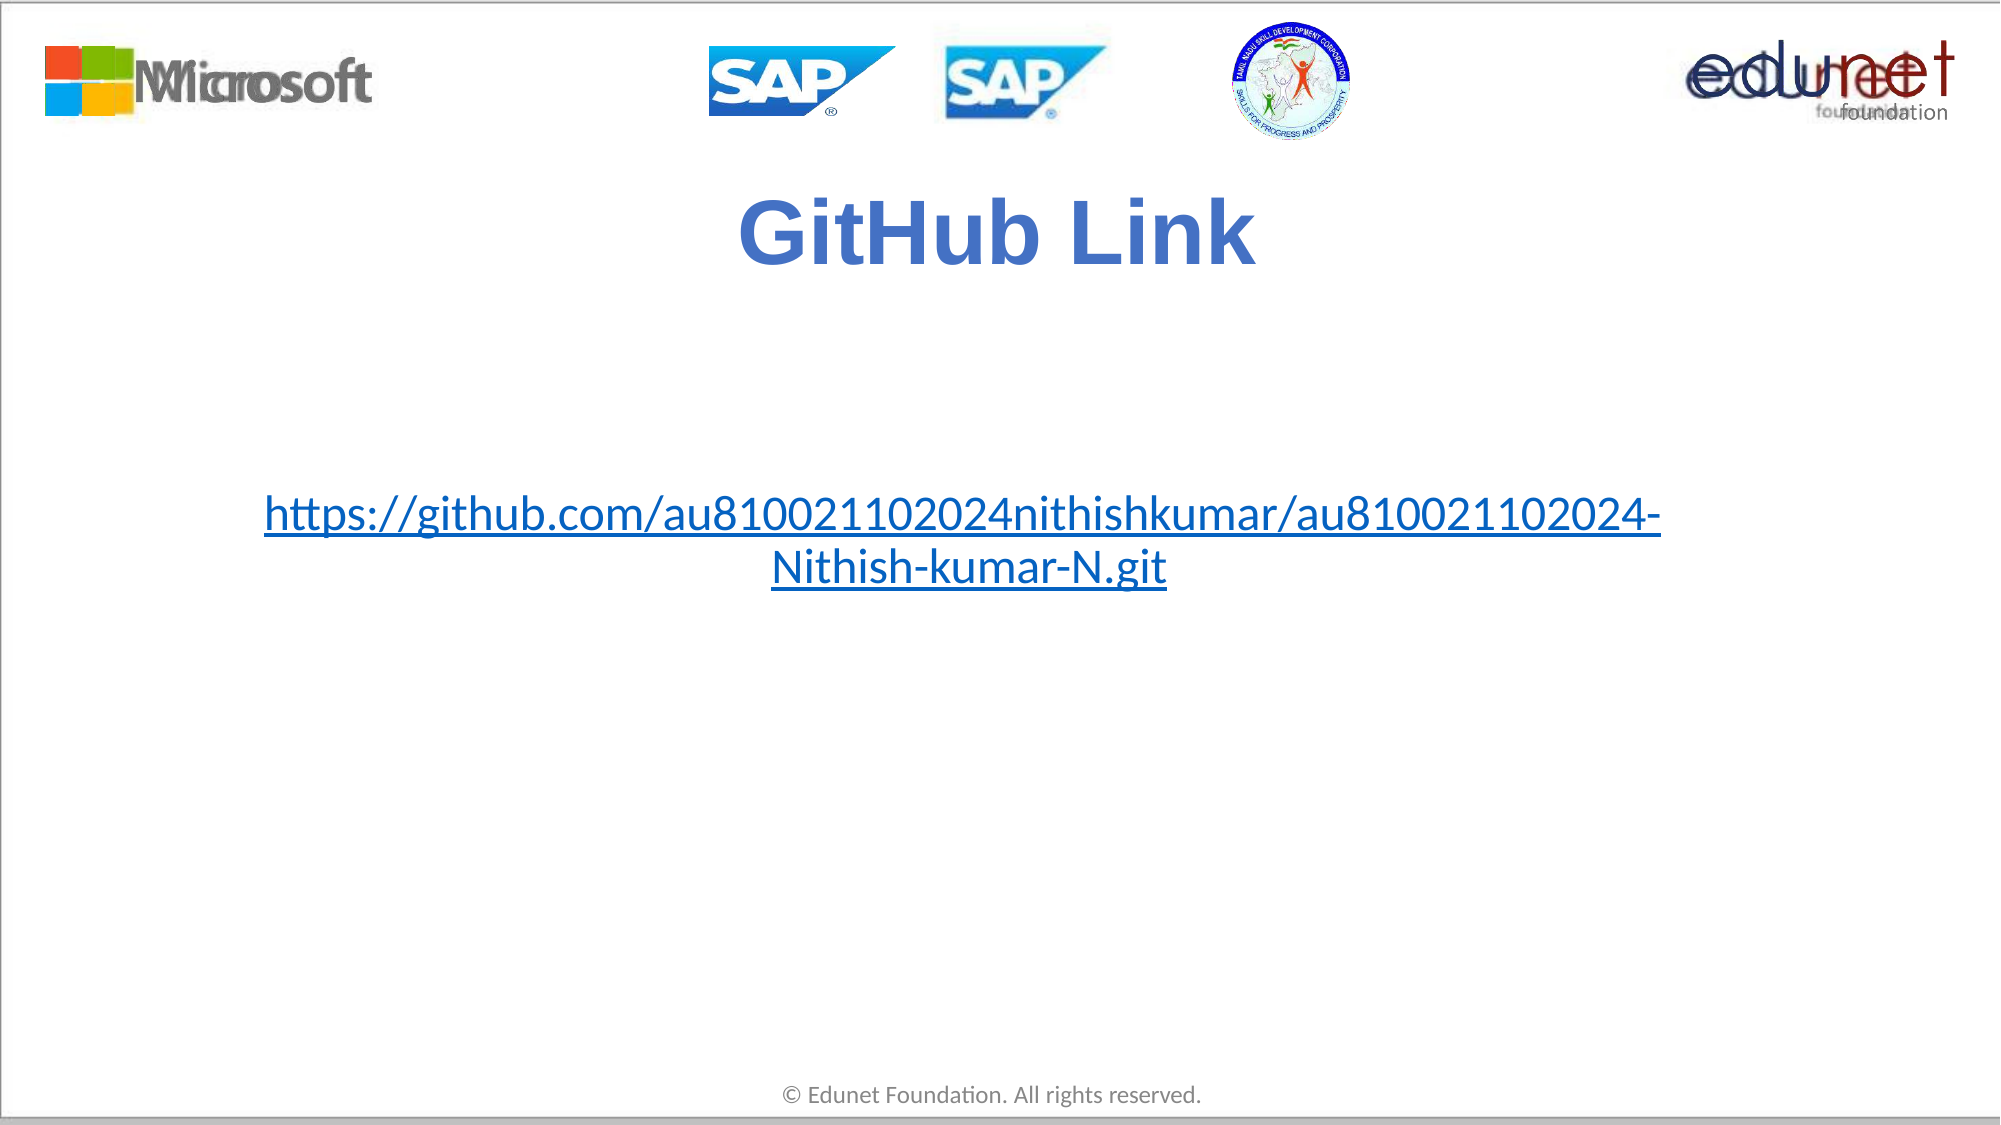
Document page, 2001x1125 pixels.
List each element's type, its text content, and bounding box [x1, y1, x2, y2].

footer © Edunet Foundation. All rights reserved. [779, 1082, 1248, 1125]
title GitHub Link [735, 170, 1265, 362]
picture [0, 0, 2000, 1125]
text_box https://github.com/au810021102024nithishkumar/au810021102024- Nithish-kumar-N.git [261, 477, 1684, 594]
